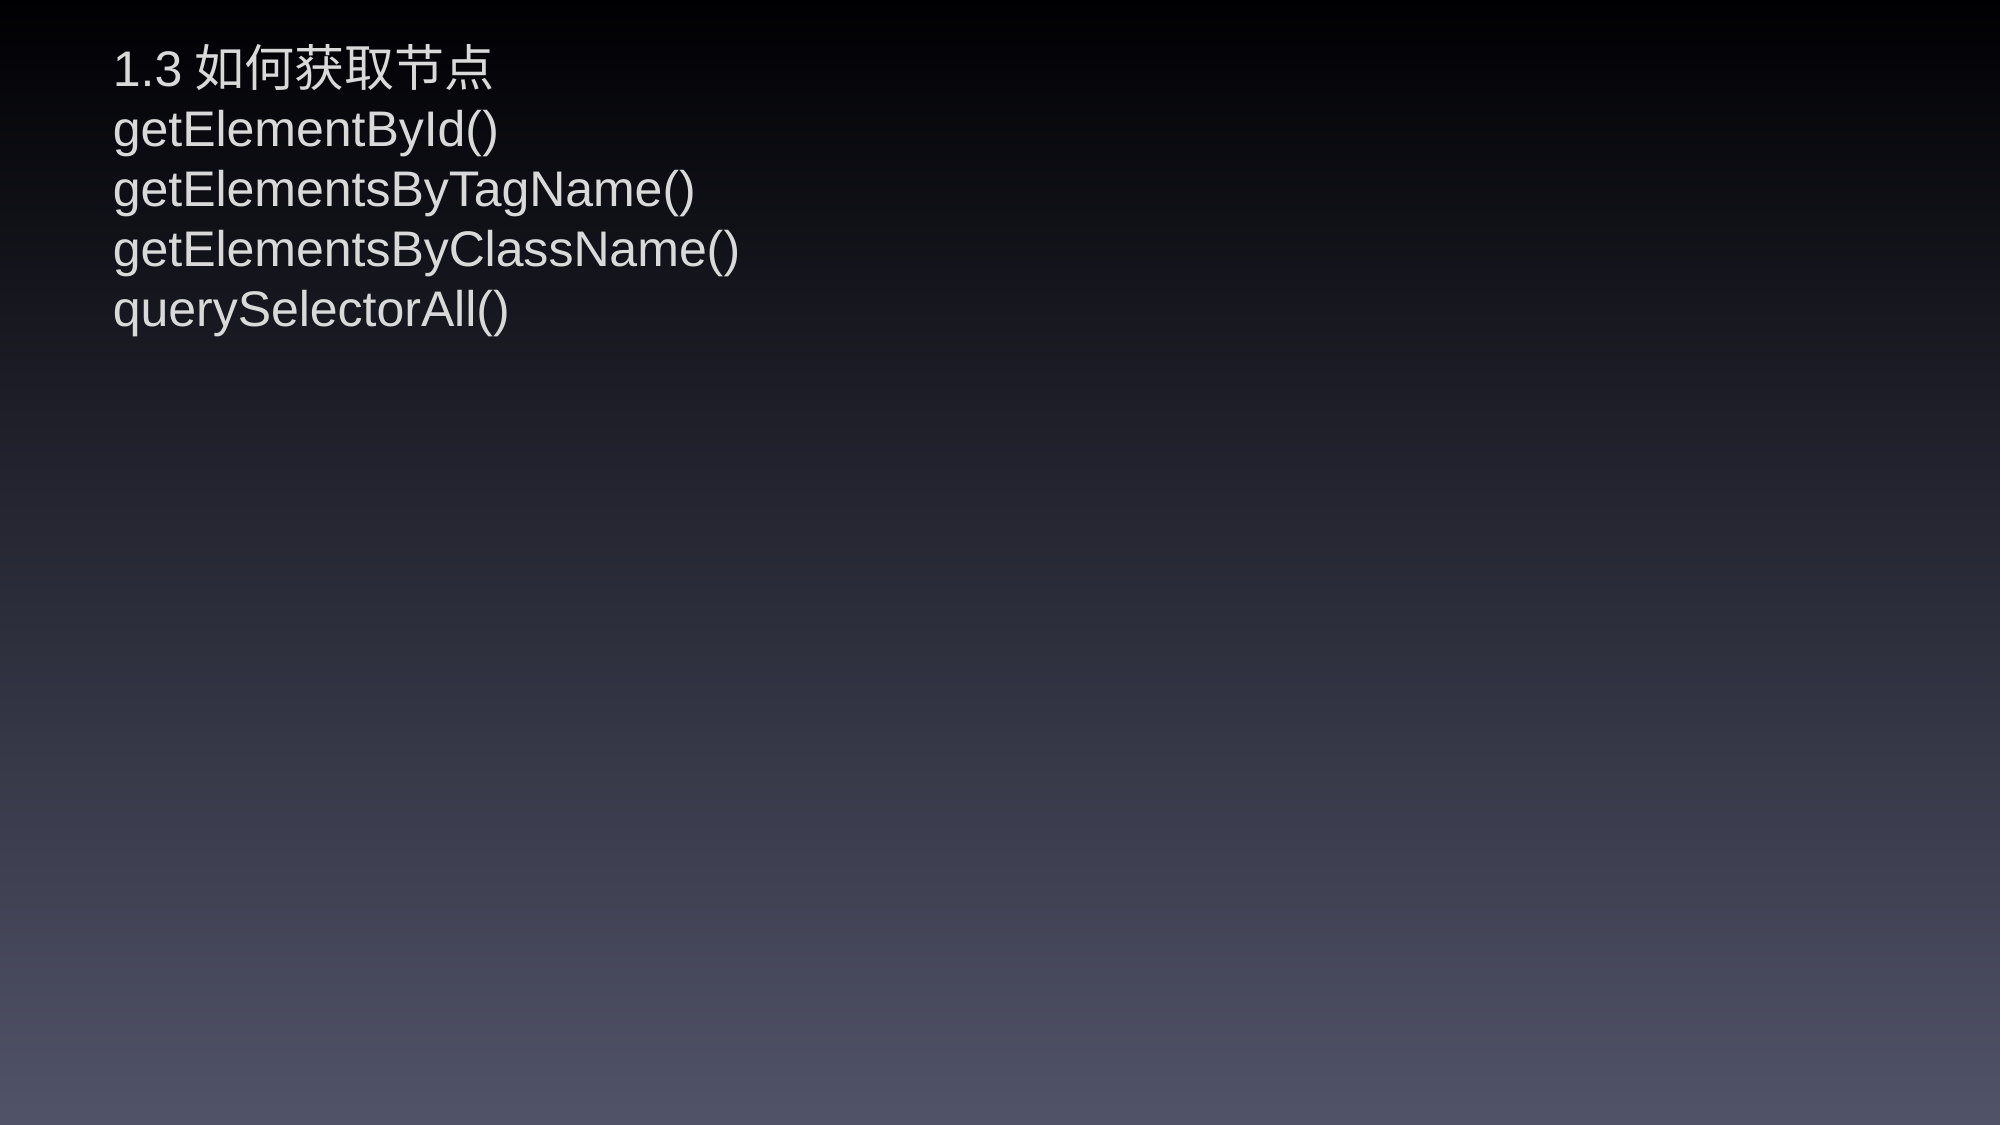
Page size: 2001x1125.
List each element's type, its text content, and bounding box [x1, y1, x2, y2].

text_box 1.3如何获取节点 getElementById() getElementsByTagName() getElementsByClassName() querySelectorAll() [97, 29, 1922, 999]
